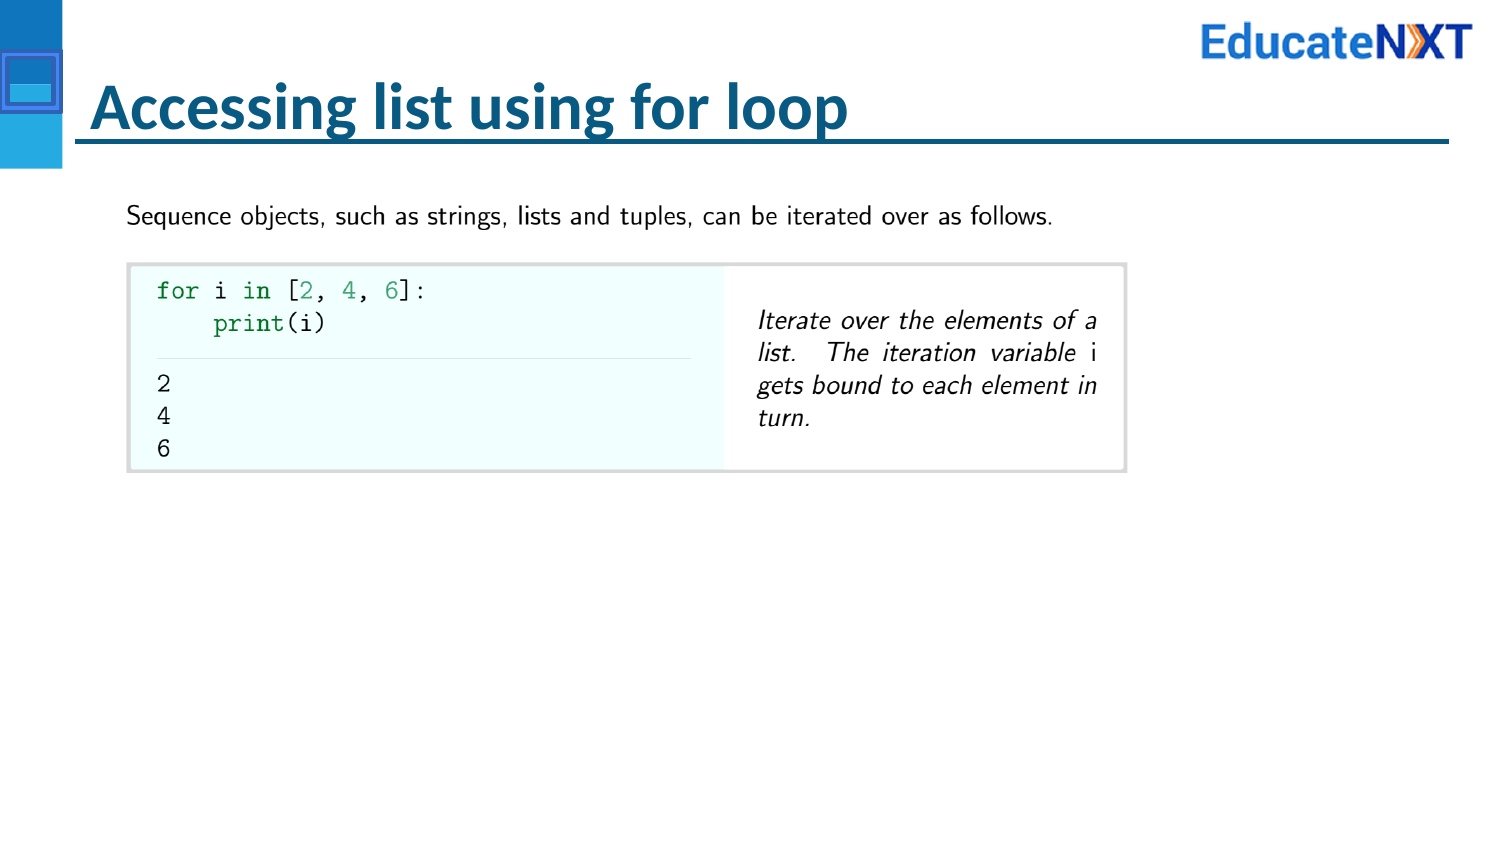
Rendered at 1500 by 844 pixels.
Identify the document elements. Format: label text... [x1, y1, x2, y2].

title Accessing list using for loop [75, 47, 1339, 142]
picture [1168, 0, 1500, 82]
text_box [0, 49, 63, 114]
picture [105, 191, 1136, 473]
